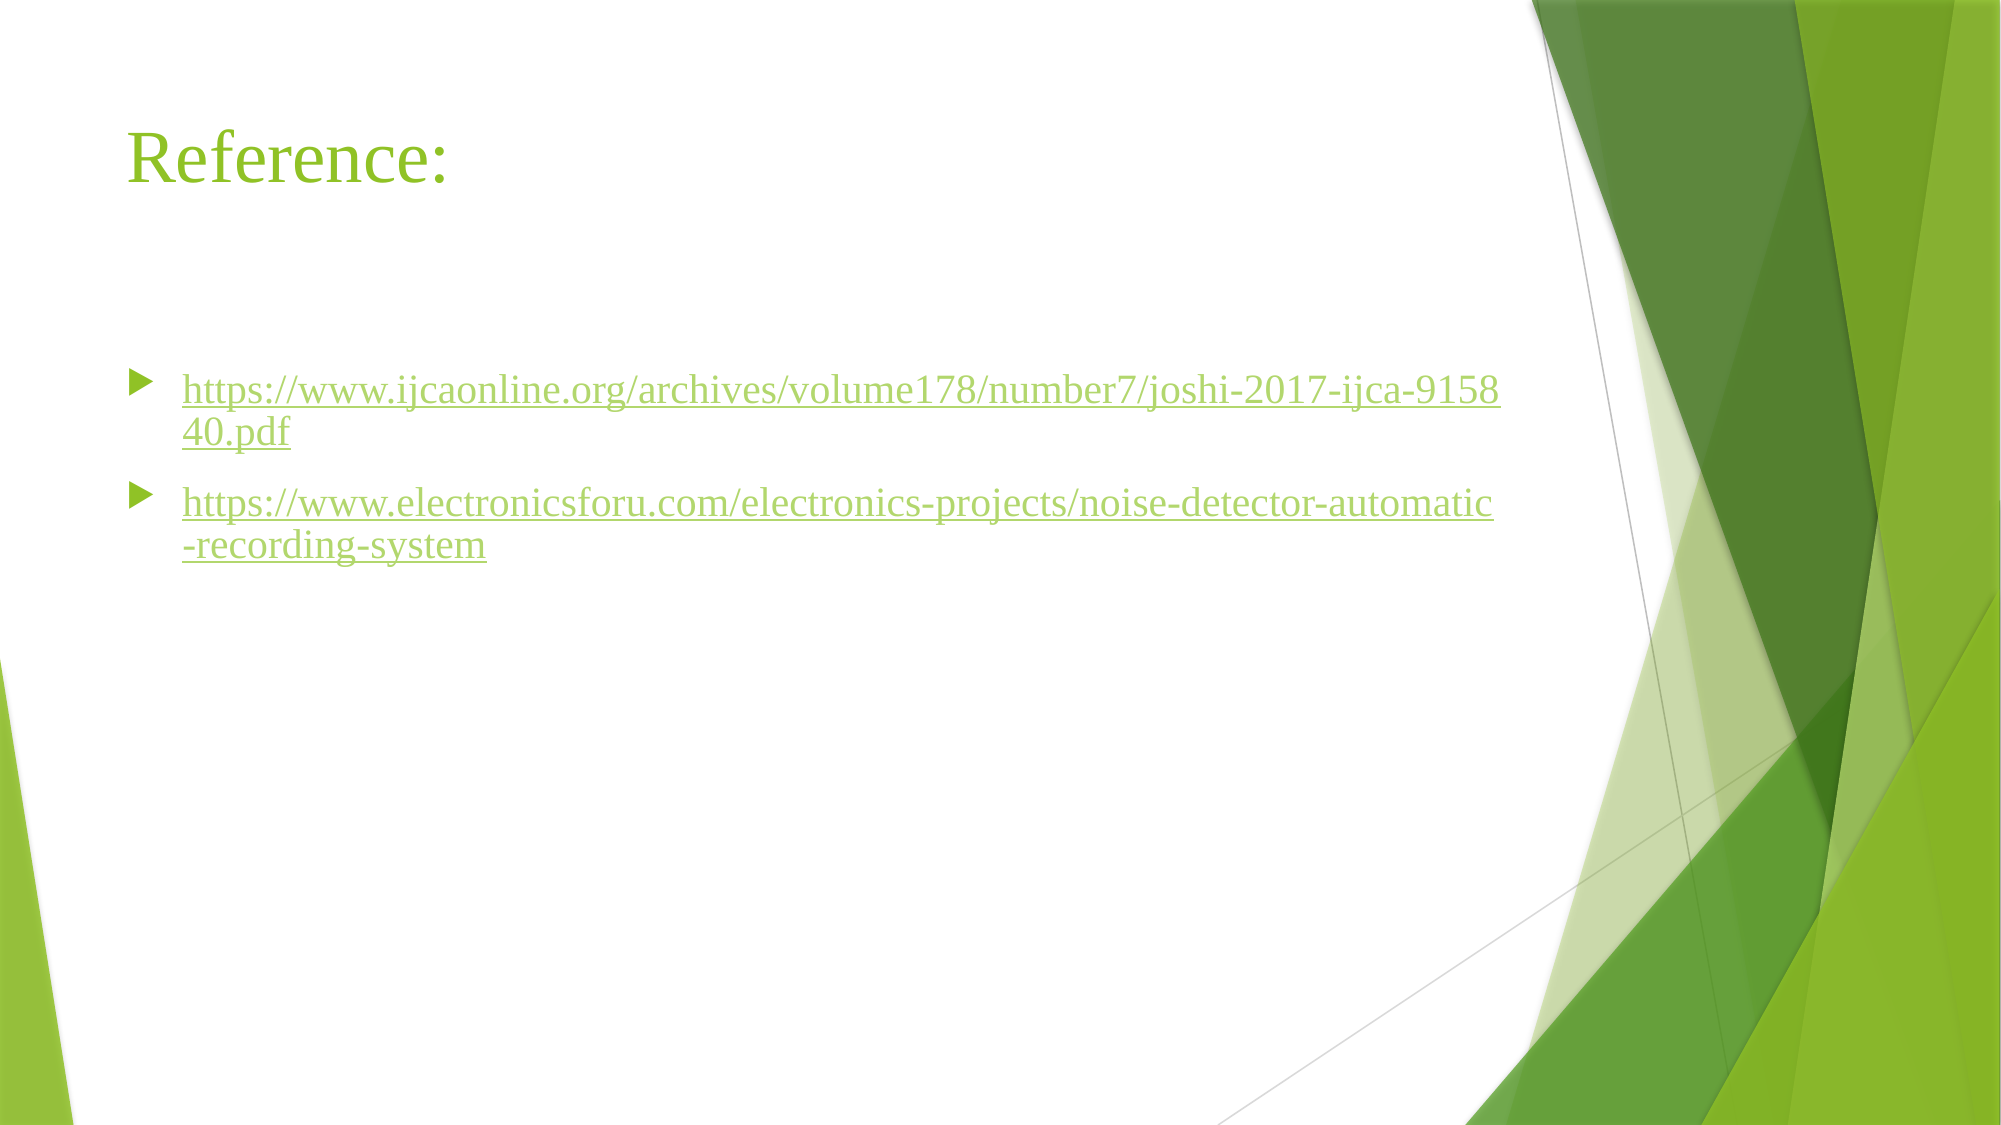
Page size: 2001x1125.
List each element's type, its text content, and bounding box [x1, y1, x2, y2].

list https://www.ijcaonline.org/archives/volume178/number7/joshi-2017-ijca-915840.pdf https://www.electronicsforu.com/electronics-projects/noise-detector-automatic-recording-system [111, 354, 1522, 992]
title Reference: [111, 99, 1522, 317]
